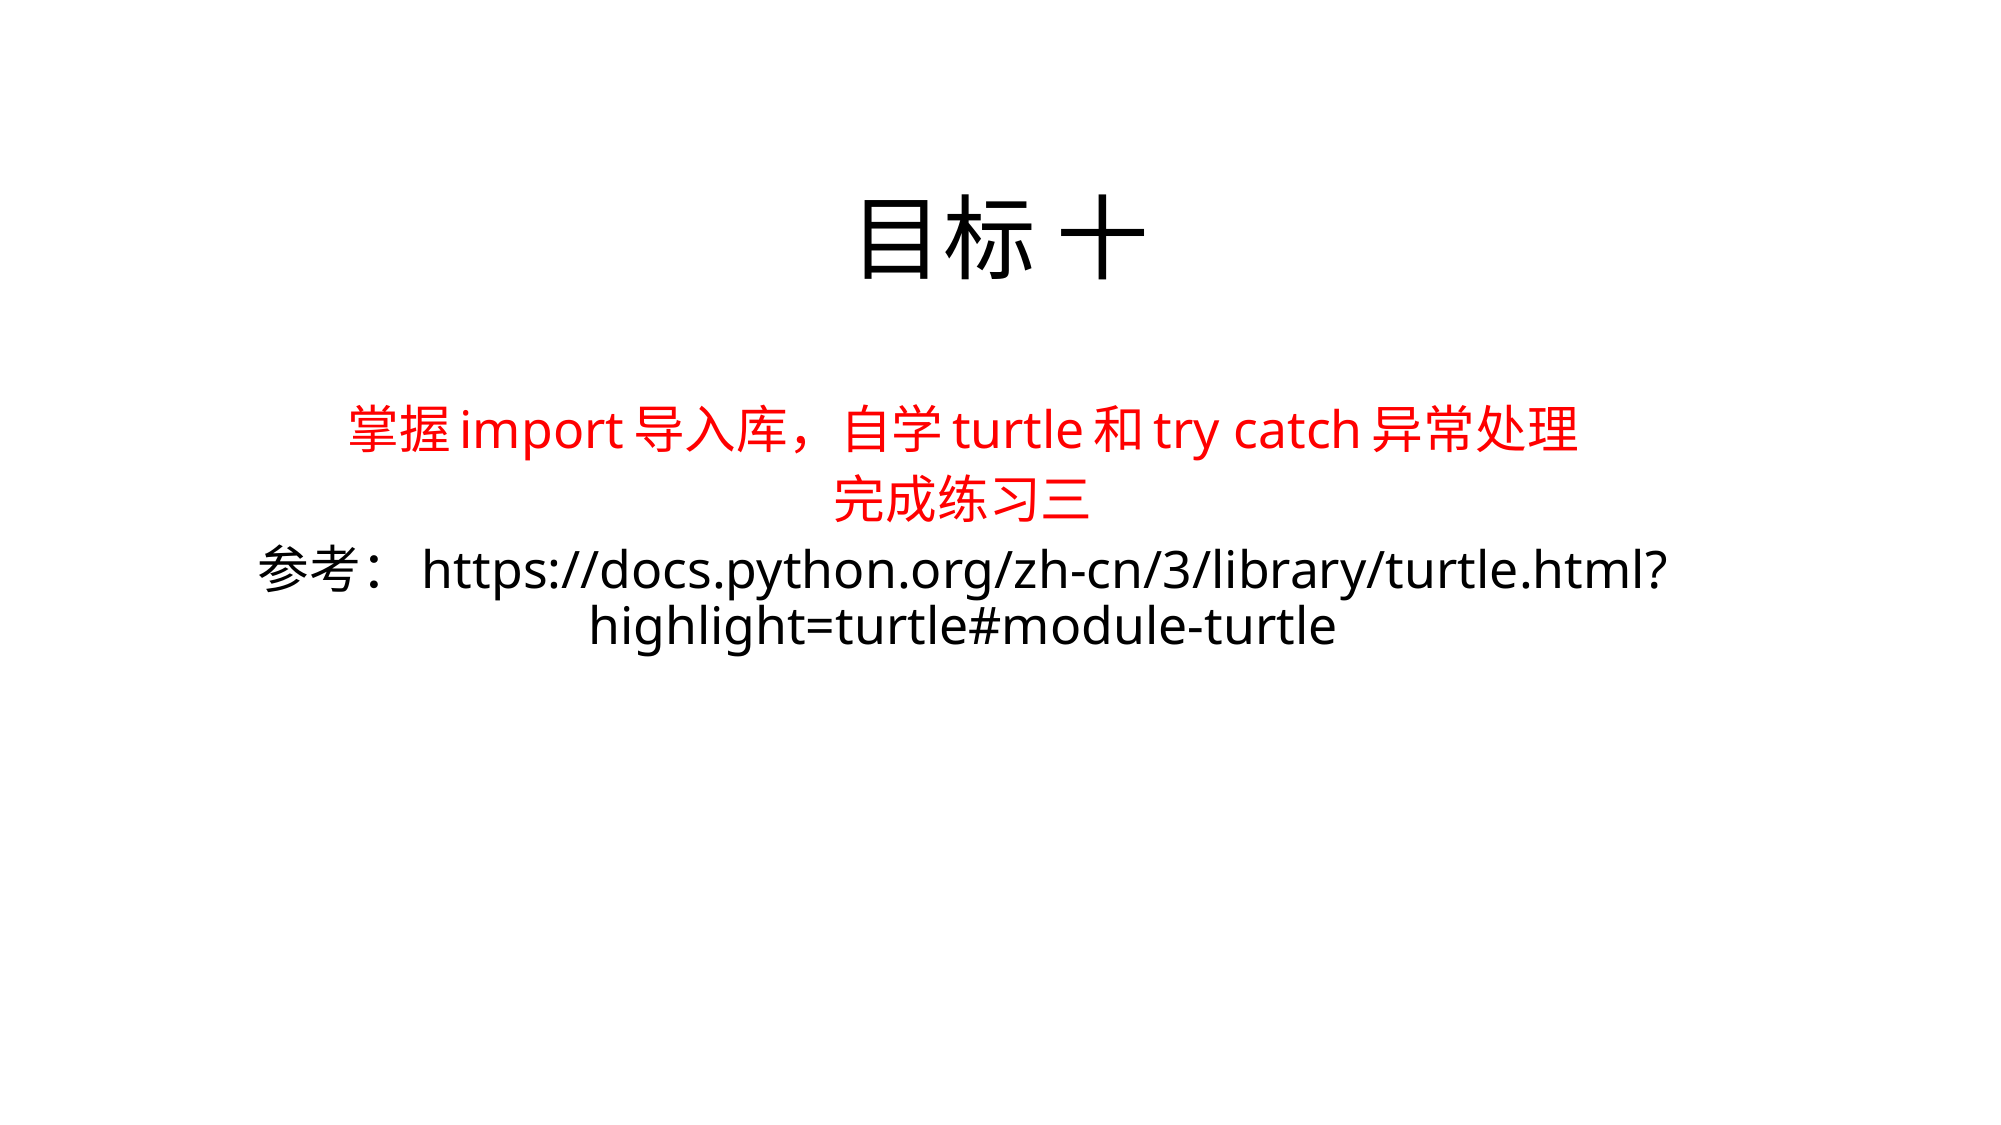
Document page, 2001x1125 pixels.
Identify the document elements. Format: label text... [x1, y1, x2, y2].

subtitle 掌握import导入库，自学turtle和try catch异常处理 完成练习三 参考：https://docs.python.org/zh-cn/3/library/turtle.html?highlight=turtle#module-turtle [213, 395, 1714, 668]
title 目标 十 [249, 184, 1750, 300]
